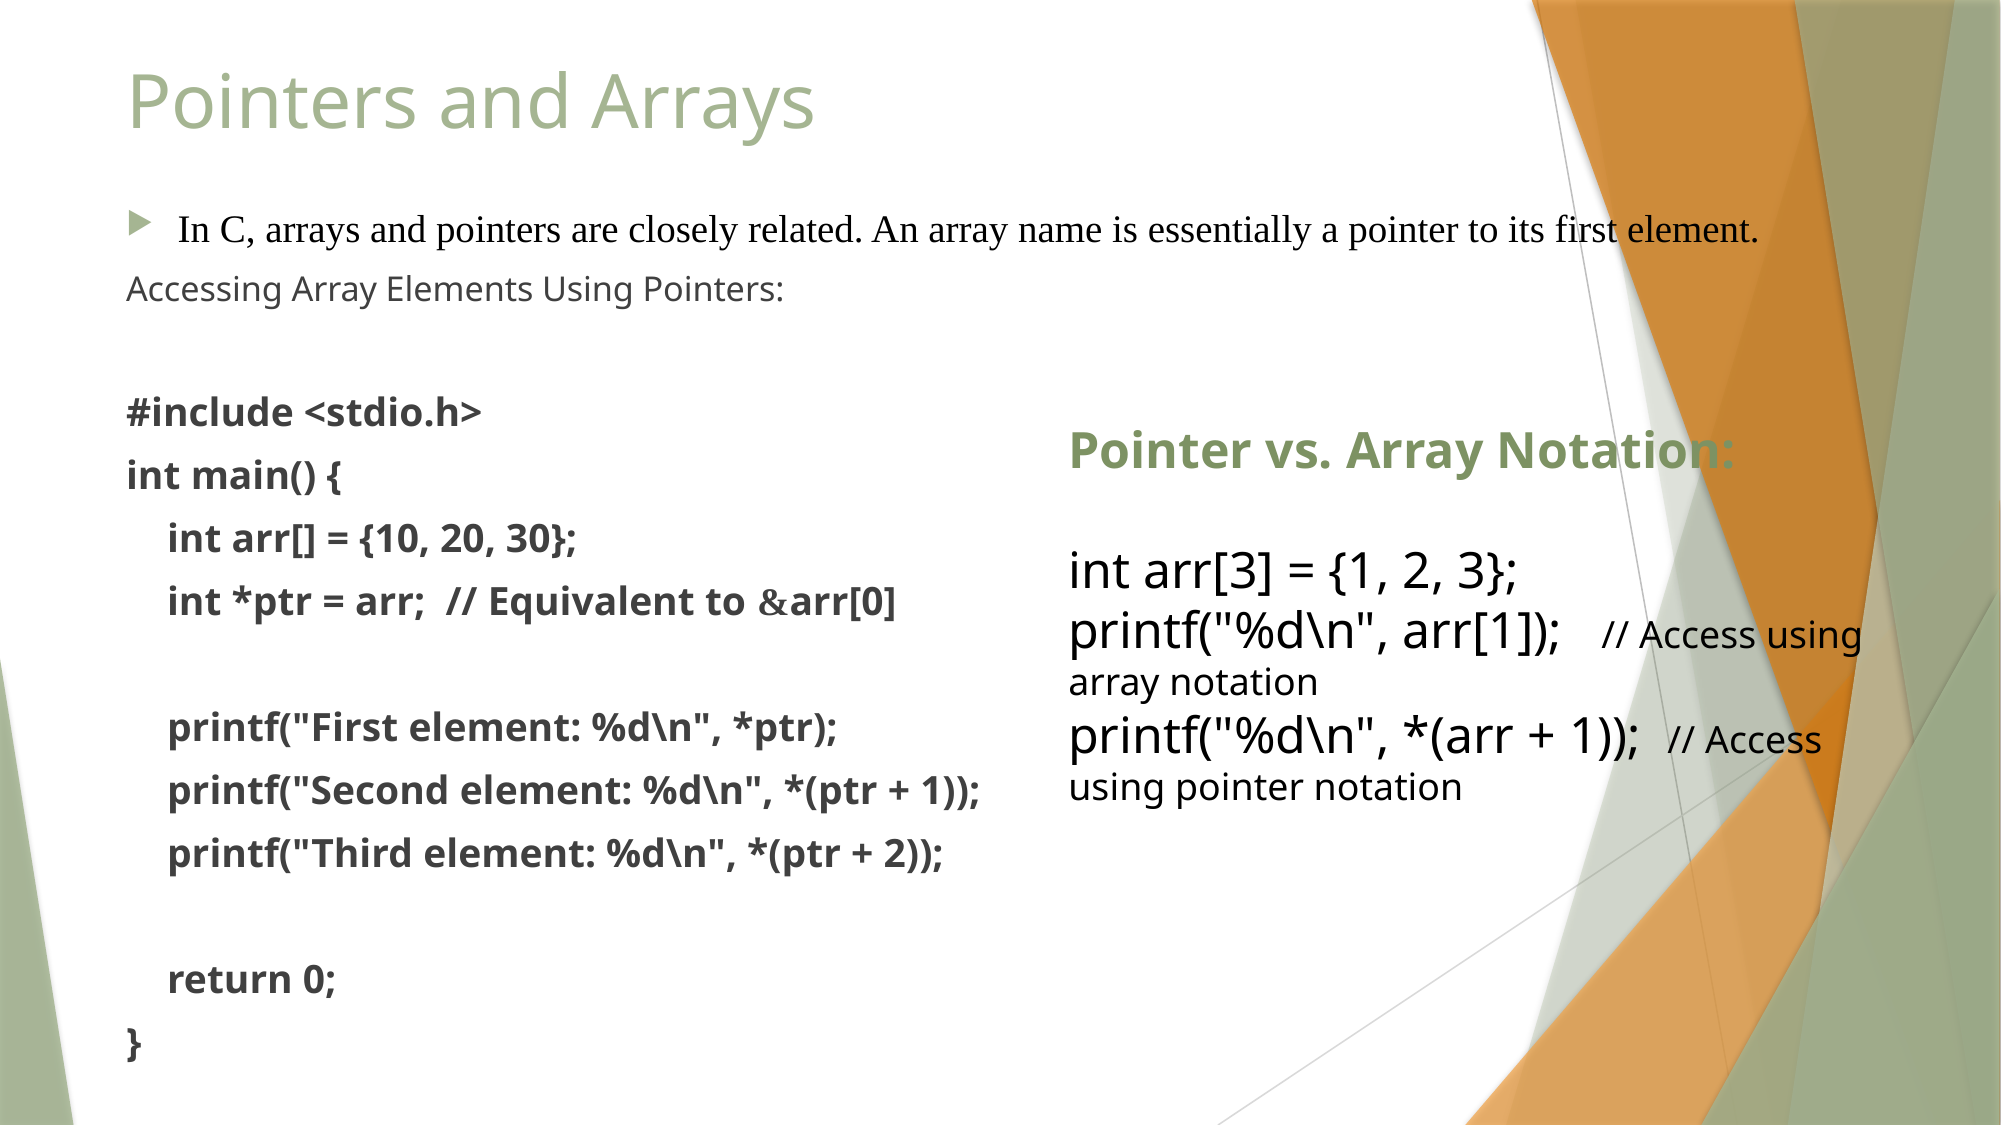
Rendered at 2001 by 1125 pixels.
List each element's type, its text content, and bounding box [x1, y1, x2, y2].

list In C, arrays and pointers are closely related. An array name is essentially a pointer to its first element. Accessing Array Elements Using Pointers: #include <stdio.h> int main() { int arr[] = {10, 20, 30}; int *ptr = arr; // Equivalent to &arr[0] printf("First element: %d\n", *ptr); printf("Second element: %d\n", *(ptr + 1)); printf("Third element: %d\n", *(ptr + 2)); return 0; } [111, 196, 1847, 1080]
title Pointers and Arrays [111, 45, 1522, 171]
text_box Pointer vs. Array Notation: int arr[3] = {1, 2, 3}; printf("%d\n", arr[1]); // Access using array notation printf("%d\n", *(arr + 1)); // Access using pointer notation [1053, 410, 1923, 861]
